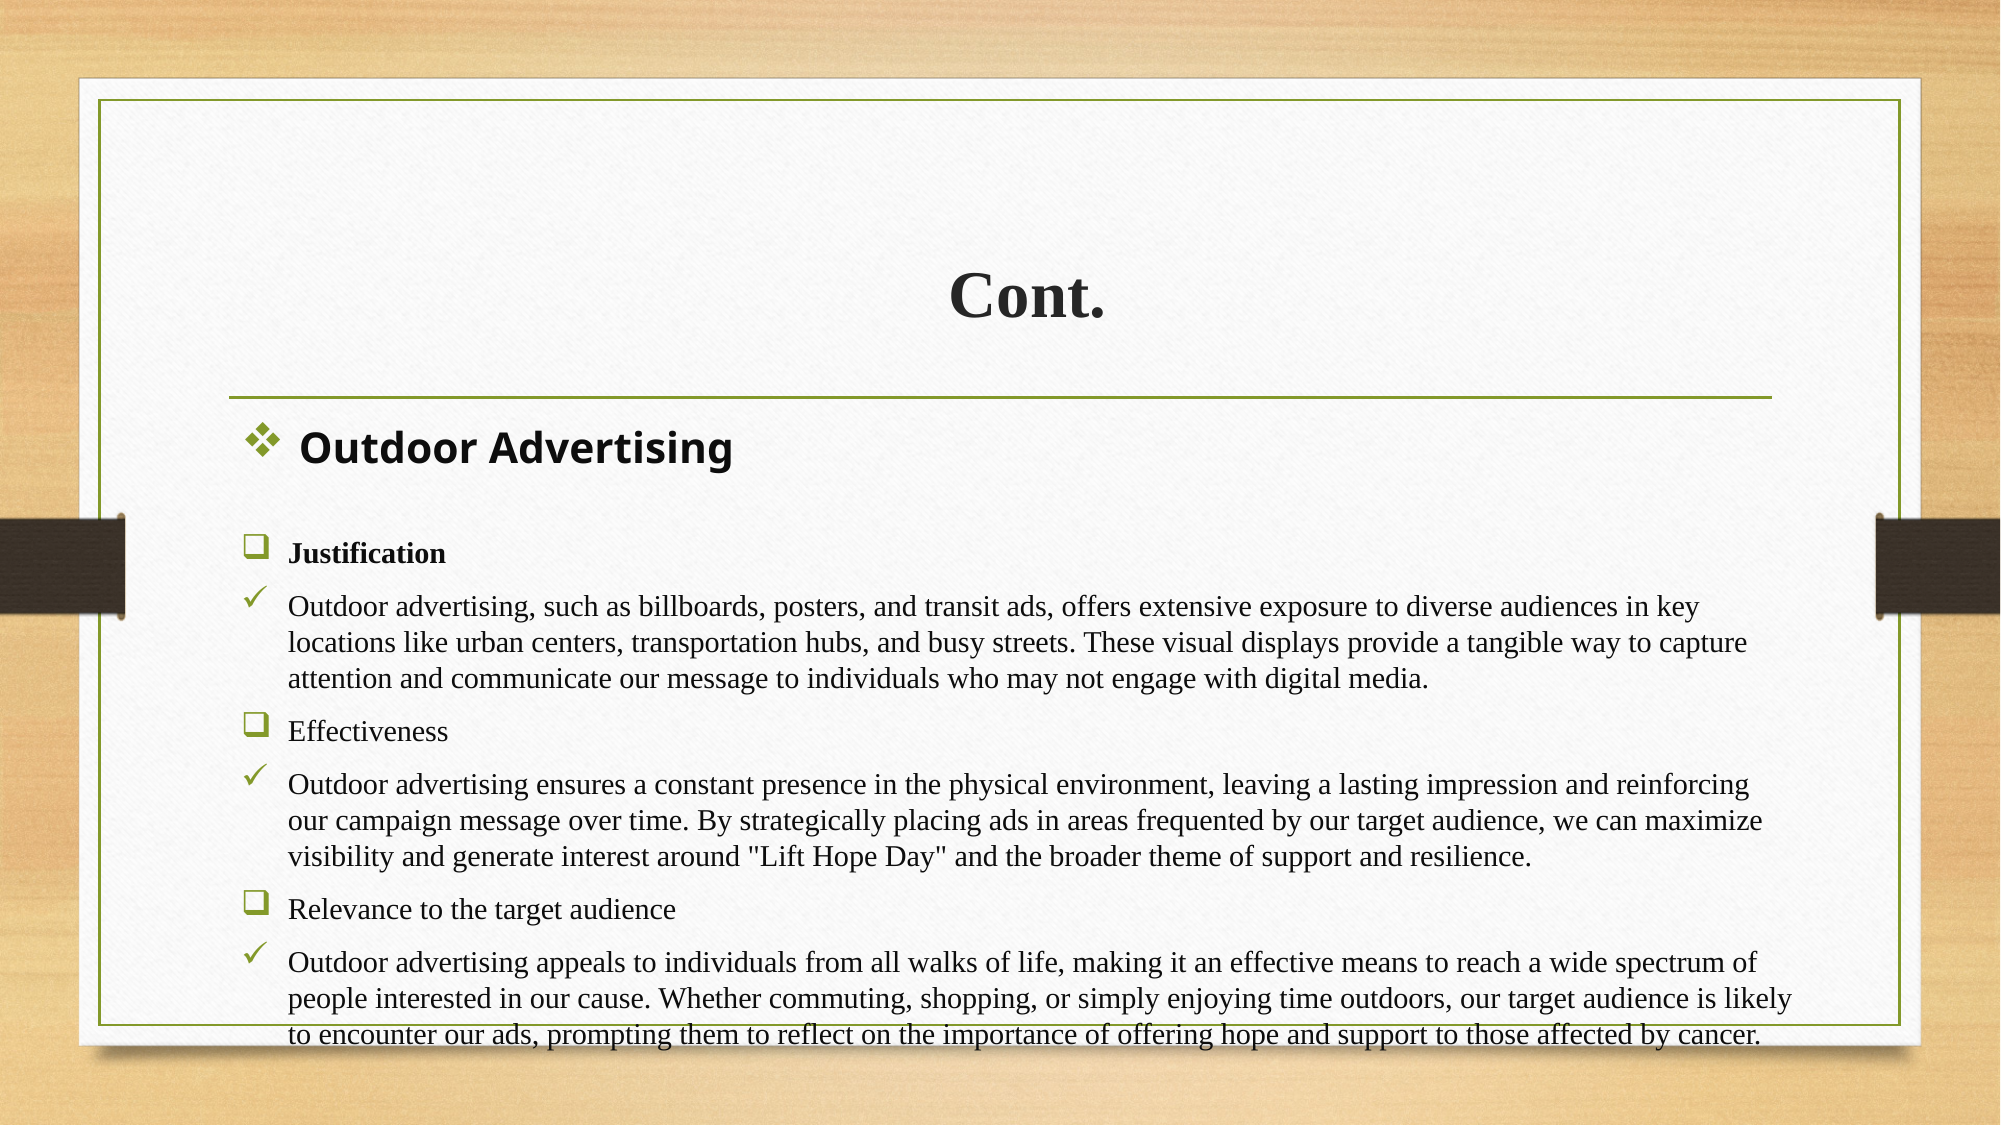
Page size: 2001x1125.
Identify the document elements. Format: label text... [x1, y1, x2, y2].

list Outdoor Advertising Justification Outdoor advertising, such as billboards, posters, and transit ads, offers extensive exposure to diverse audiences in key locations like urban centers, transportation hubs, and busy streets. These visual displays provide a tangible way to capture attention and communicate our message to individuals who may not engage with digital media. Effectiveness Outdoor advertising ensures a constant presence in the physical environment, leaving a lasting impression and reinforcing our campaign message over time. By strategically placing ads in areas frequented by our target audience, we can maximize visibility and generate interest around "Lift Hope Day" and the broader theme of support and resilience. Relevance to the target audience Outdoor advertising appeals to individuals from all walks of life, making it an effective means to reach a wide spectrum of people interested in our cause. Whether commuting, shopping, or simply enjoying time outdoors, our target audience is likely to encounter our ads, prompting them to reflect on the importance of offering hope and support to those affected by cancer. [226, 413, 1807, 1066]
picture [0, 0, 2001, 1125]
title Cont. [350, 230, 1722, 352]
